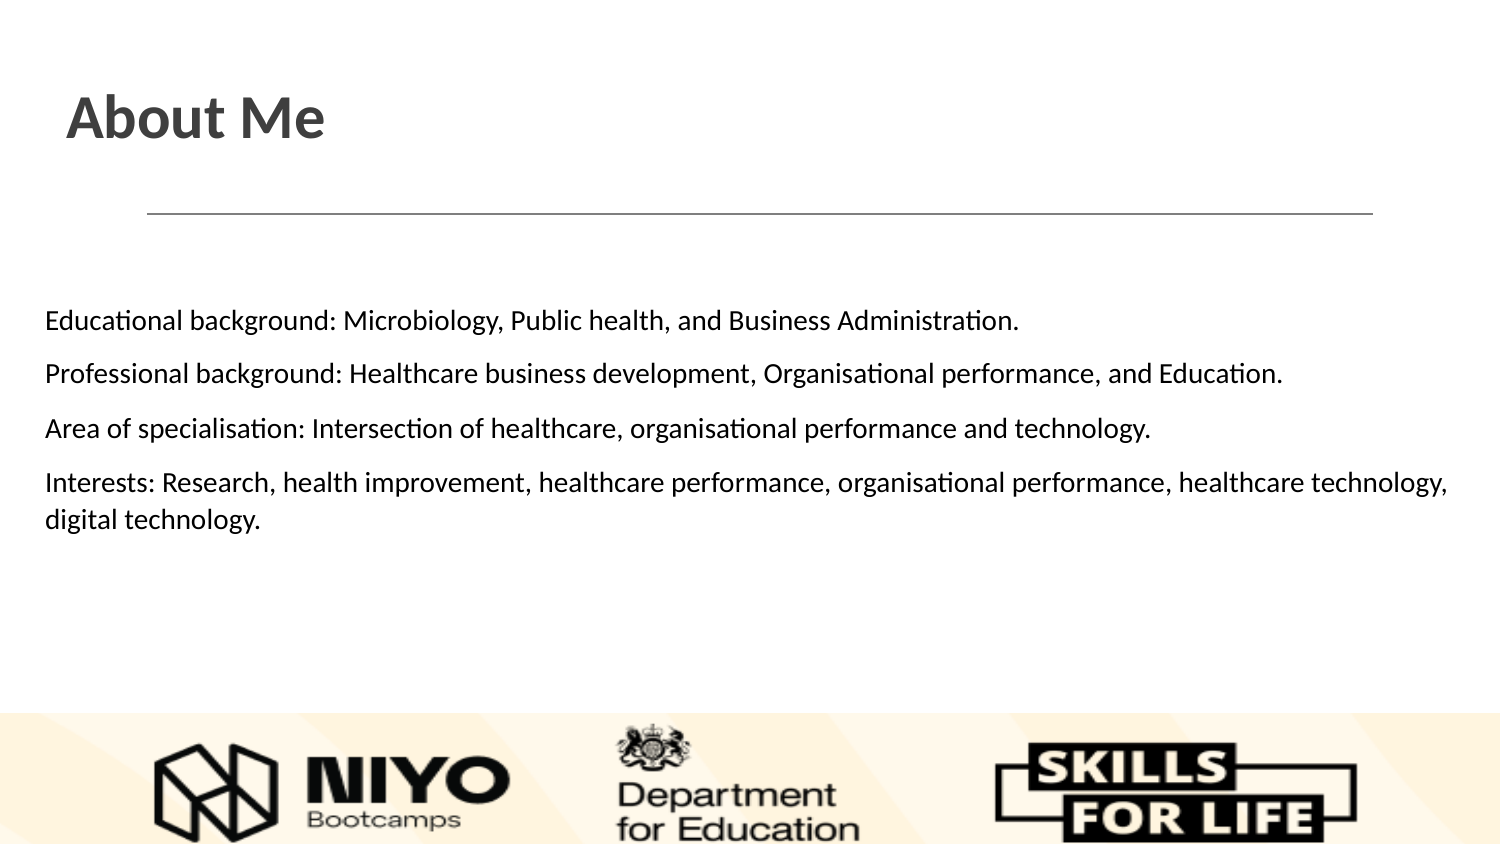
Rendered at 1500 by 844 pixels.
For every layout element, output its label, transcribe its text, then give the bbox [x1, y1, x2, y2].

text_box Educational background: Microbiology, Public health, and Business Administration. Professional background: Healthcare business development, Organisational performance, and Education. Area of specialisation: Intersection of healthcare, organisational performance and technology. Interests: Research, health improvement, healthcare performance, organisational performance, healthcare technology, digital technology. [30, 291, 1500, 543]
title About Me [51, 72, 1449, 167]
picture [0, 713, 1500, 844]
